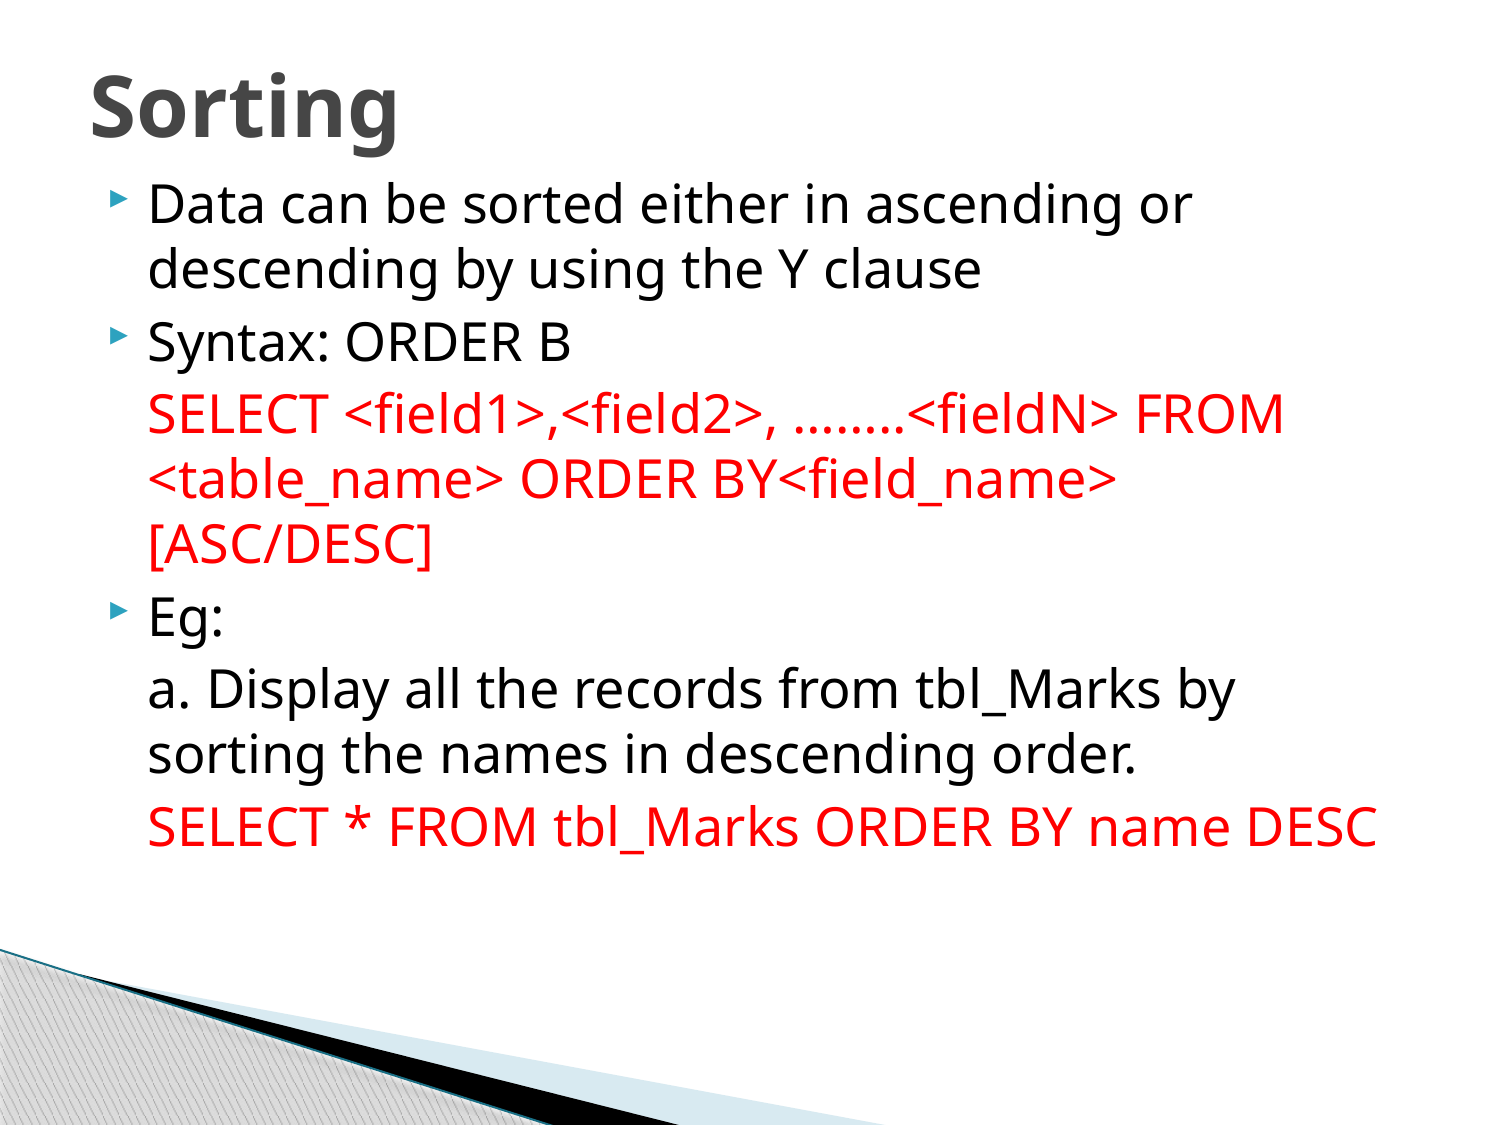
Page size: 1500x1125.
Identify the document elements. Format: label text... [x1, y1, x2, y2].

list Data can be sorted either in ascending or descending by using the Y clause Syntax: ORDER B SELECT <field1>,<field2>, ……..<fieldN> FROM <table_name> ORDER BY<field_name> [ASC/DESC] Eg: a. Display all the records from tbl_Marks by sorting the names in descending order. SELECT * FROM tbl_Marks ORDER BY name DESC [75, 163, 1425, 986]
title Sorting [75, 45, 1425, 163]
